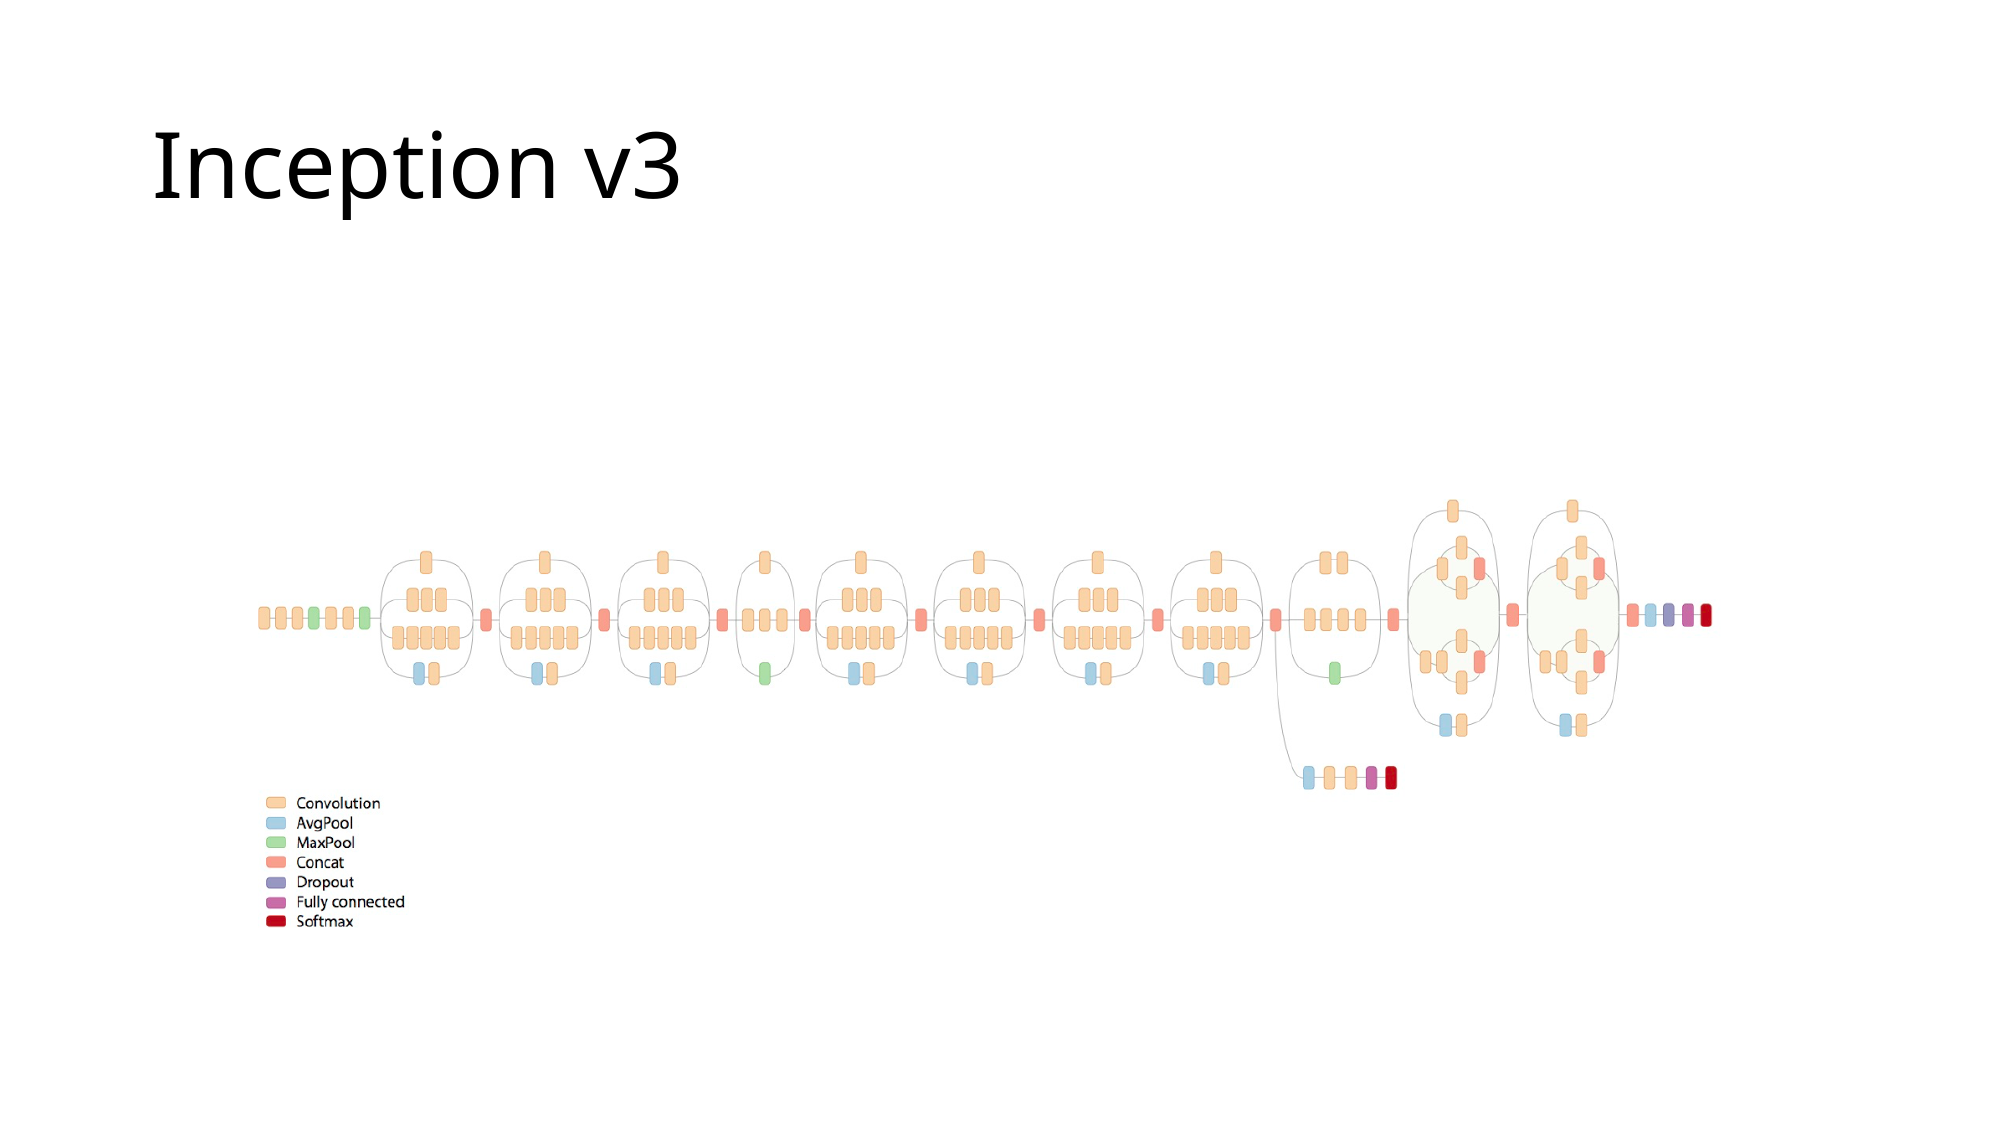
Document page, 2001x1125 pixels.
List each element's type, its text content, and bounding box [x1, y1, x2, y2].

title Inception v3 [137, 59, 1863, 278]
picture [245, 410, 1734, 966]
